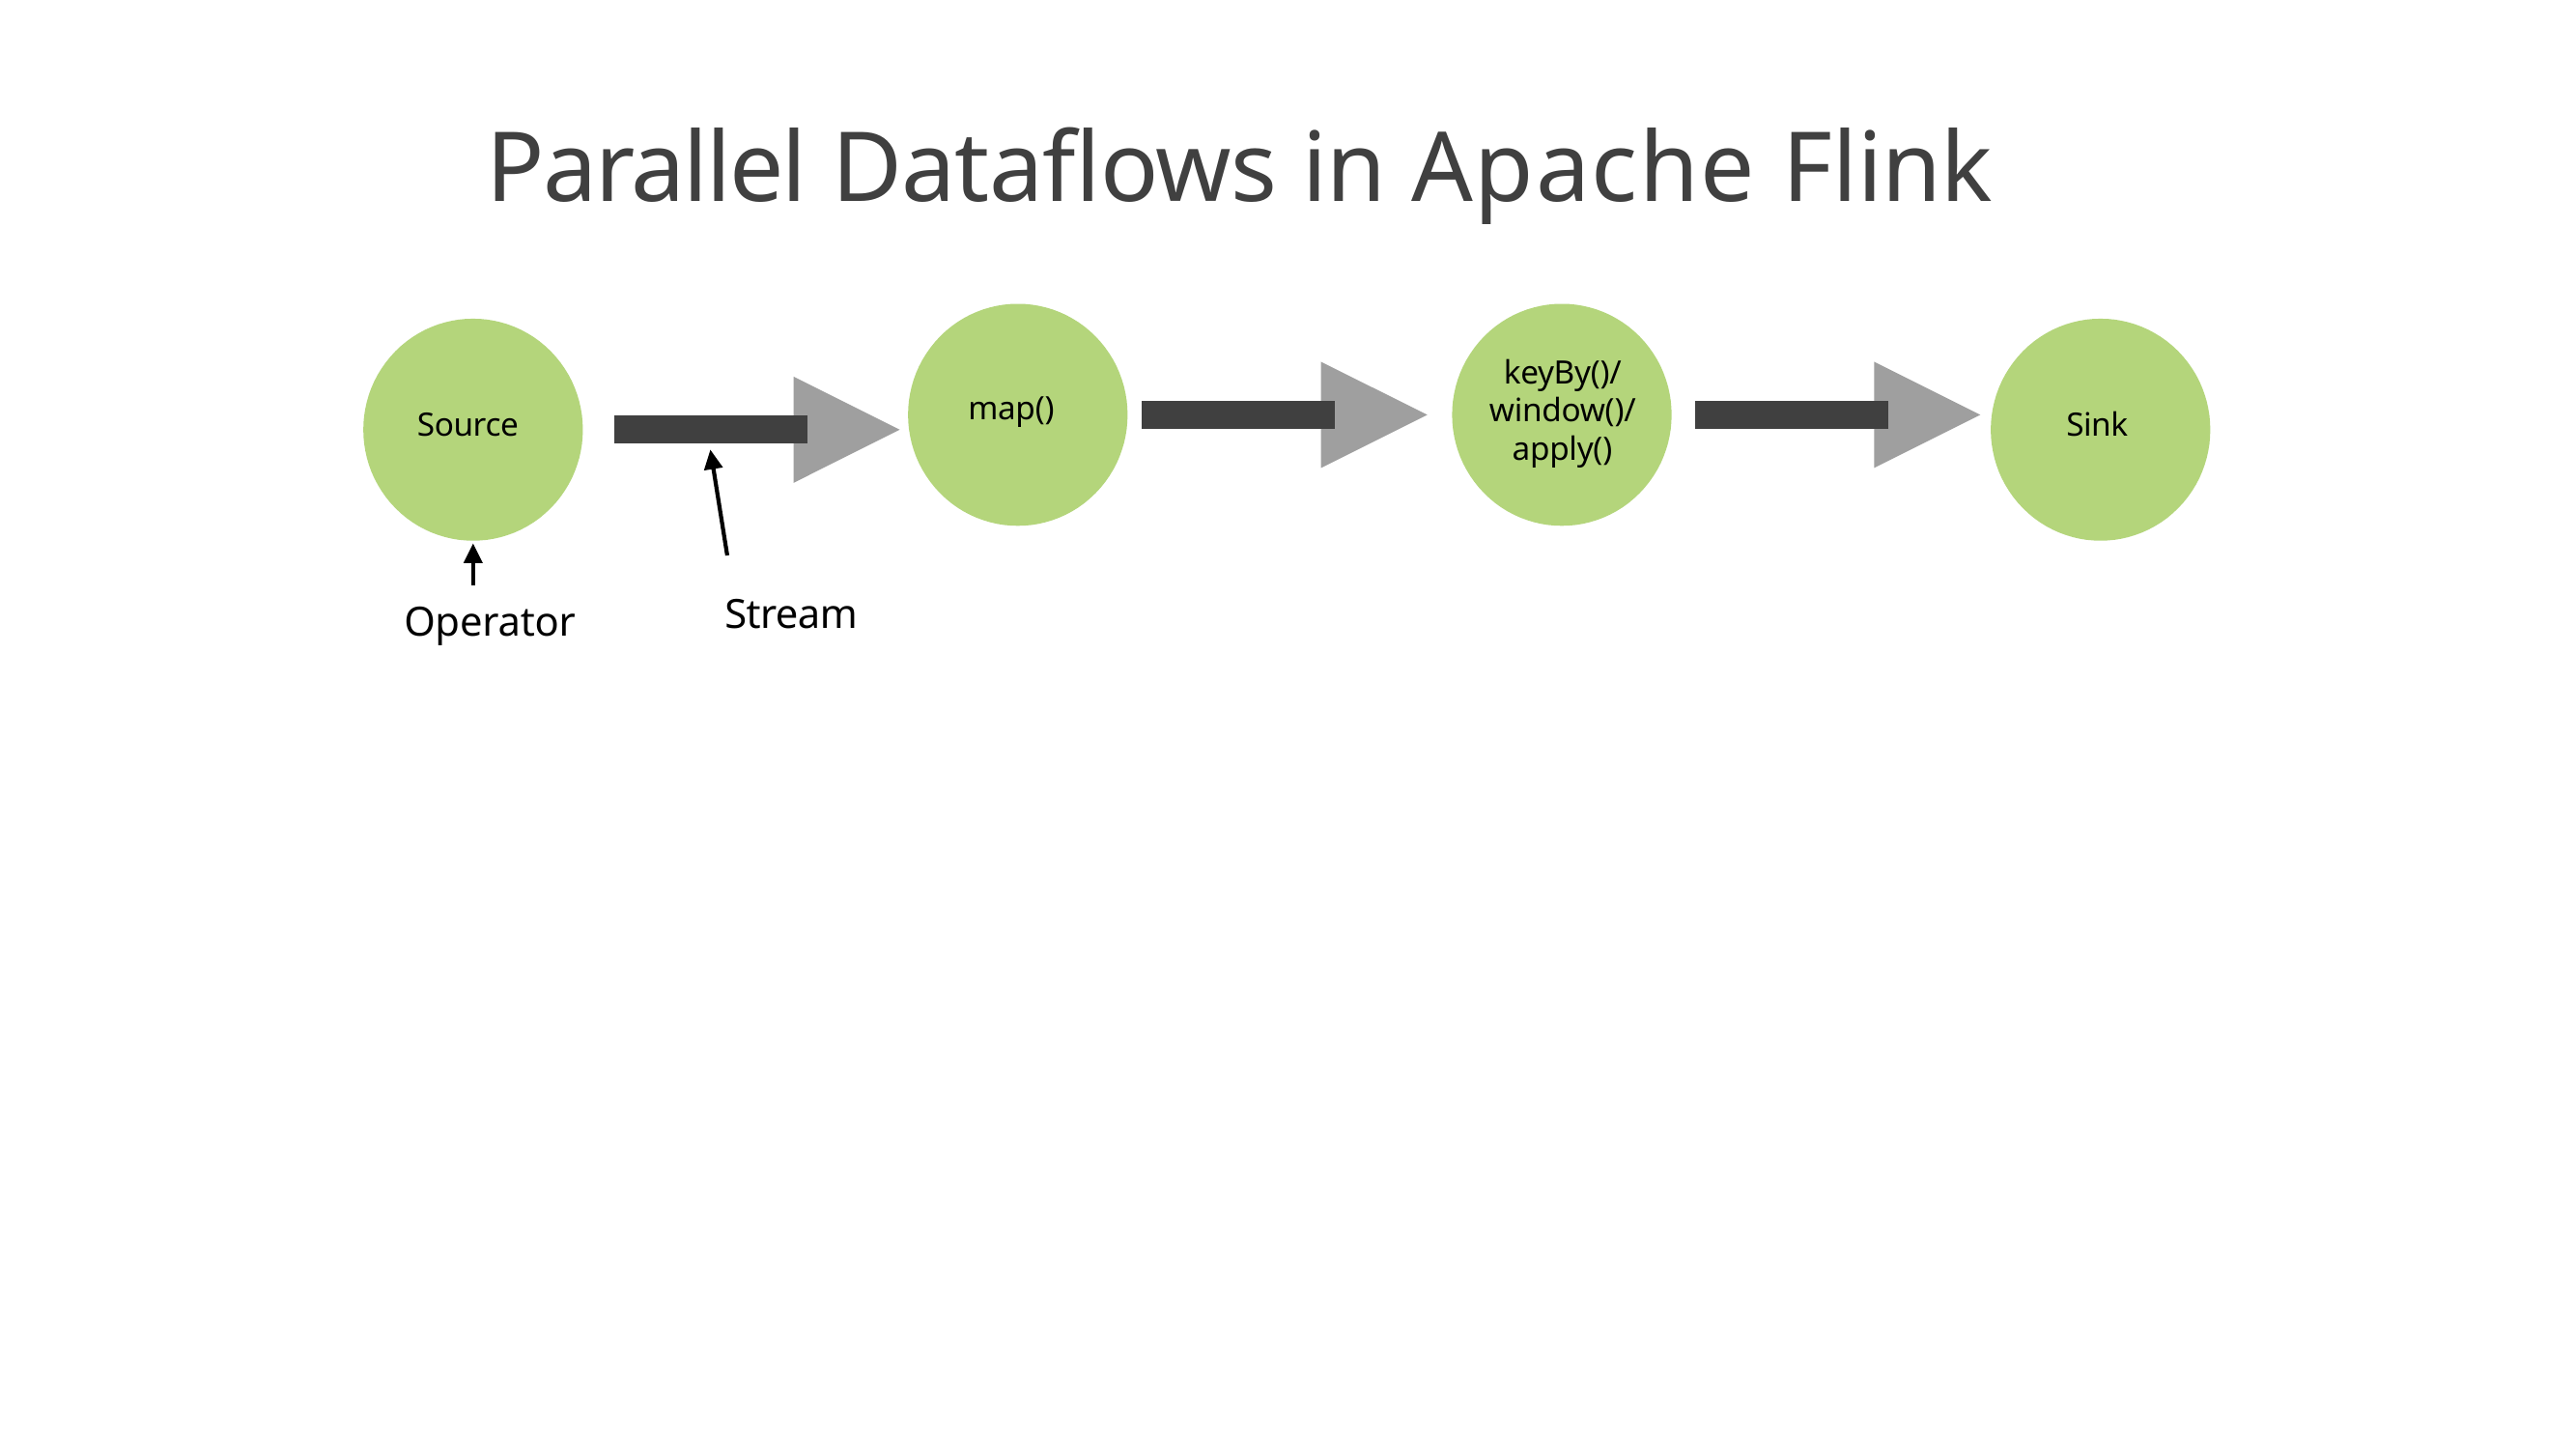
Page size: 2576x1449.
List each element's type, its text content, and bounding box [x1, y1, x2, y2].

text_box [1141, 361, 1428, 469]
text_box Stream [722, 585, 871, 637]
text_box [1991, 318, 2211, 541]
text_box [463, 543, 484, 586]
text_box [1452, 348, 1672, 526]
text_box Sink [2064, 401, 2137, 442]
text_box Operator [402, 593, 590, 644]
text_box keyBy()/ window()/ apply() [1474, 348, 1650, 467]
text_box map() [966, 385, 1070, 427]
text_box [1694, 361, 1981, 469]
text_box [908, 348, 1128, 526]
title Parallel Dataflows in Apache Flink [484, 102, 2091, 348]
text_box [613, 376, 900, 558]
text_box Source [414, 401, 531, 442]
text_box [363, 318, 583, 541]
